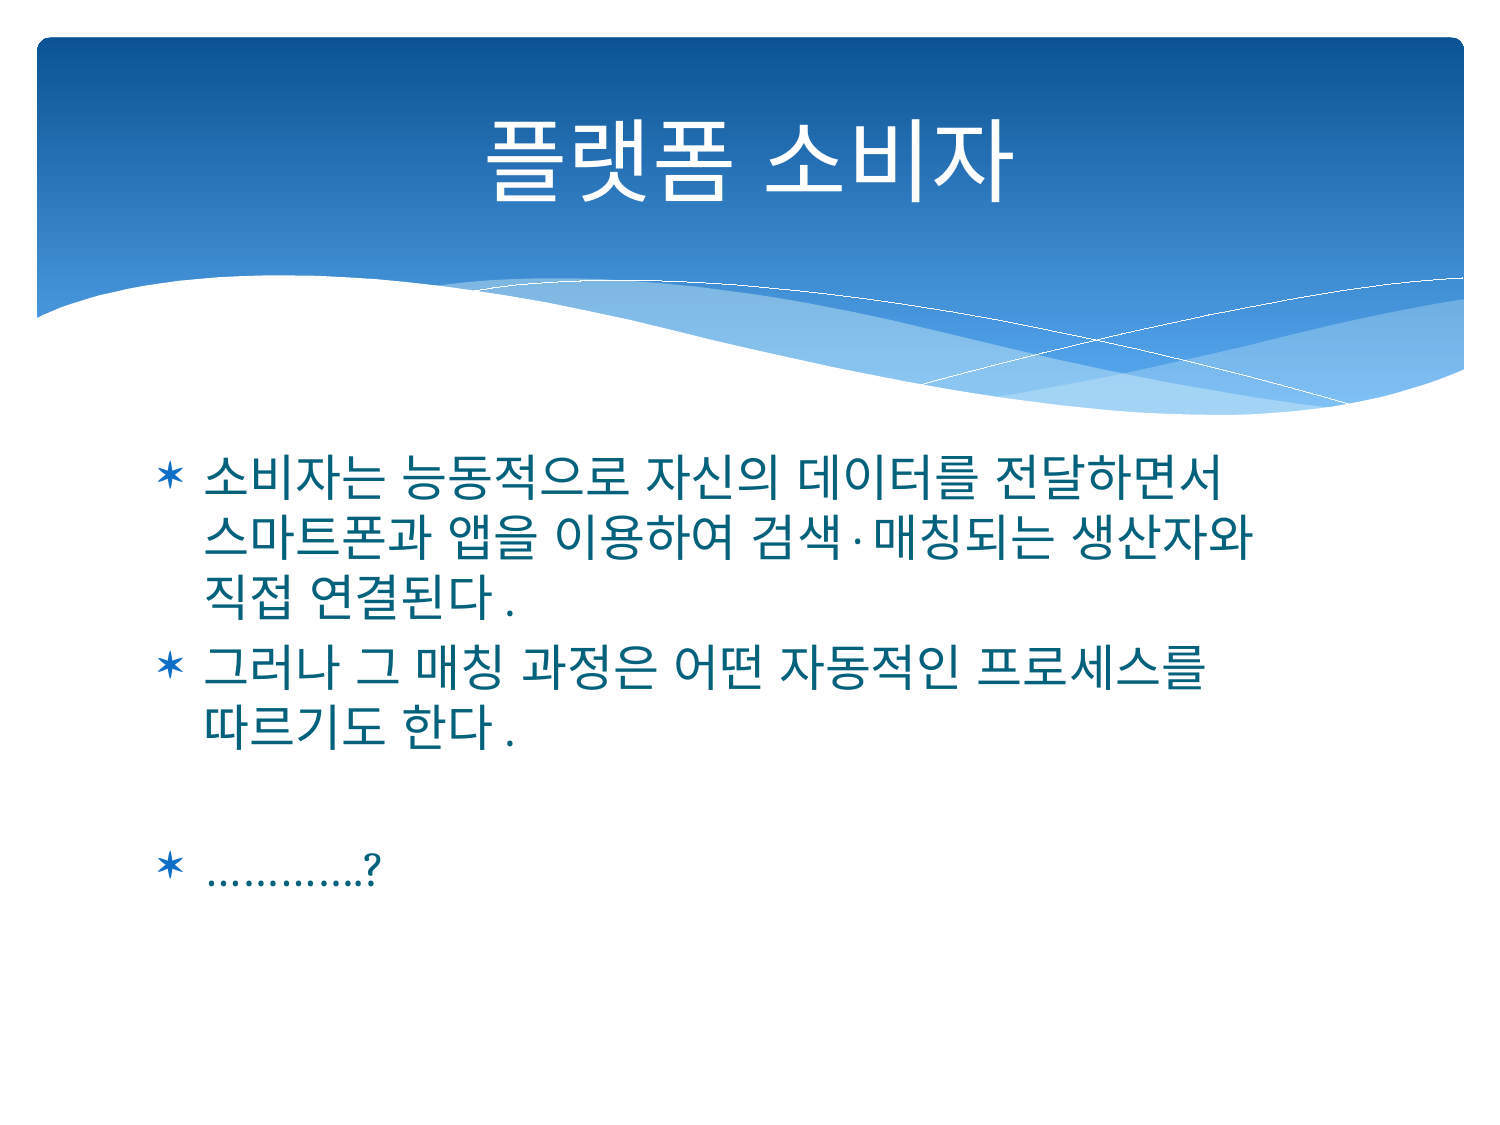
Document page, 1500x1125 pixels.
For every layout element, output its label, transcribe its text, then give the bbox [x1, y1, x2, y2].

list 소비자는 능동적으로 자신의 데이터를 전달하면서 스마트폰과 앱을 이용하여 검색·매칭되는 생산자와 직접 연결된다. 그러나 그 매칭 과정은 어떤 자동적인 프로세스를 따르기도 한다. ………….? [143, 438, 1359, 1005]
title 플랫폼 소비자 [75, 55, 1425, 261]
